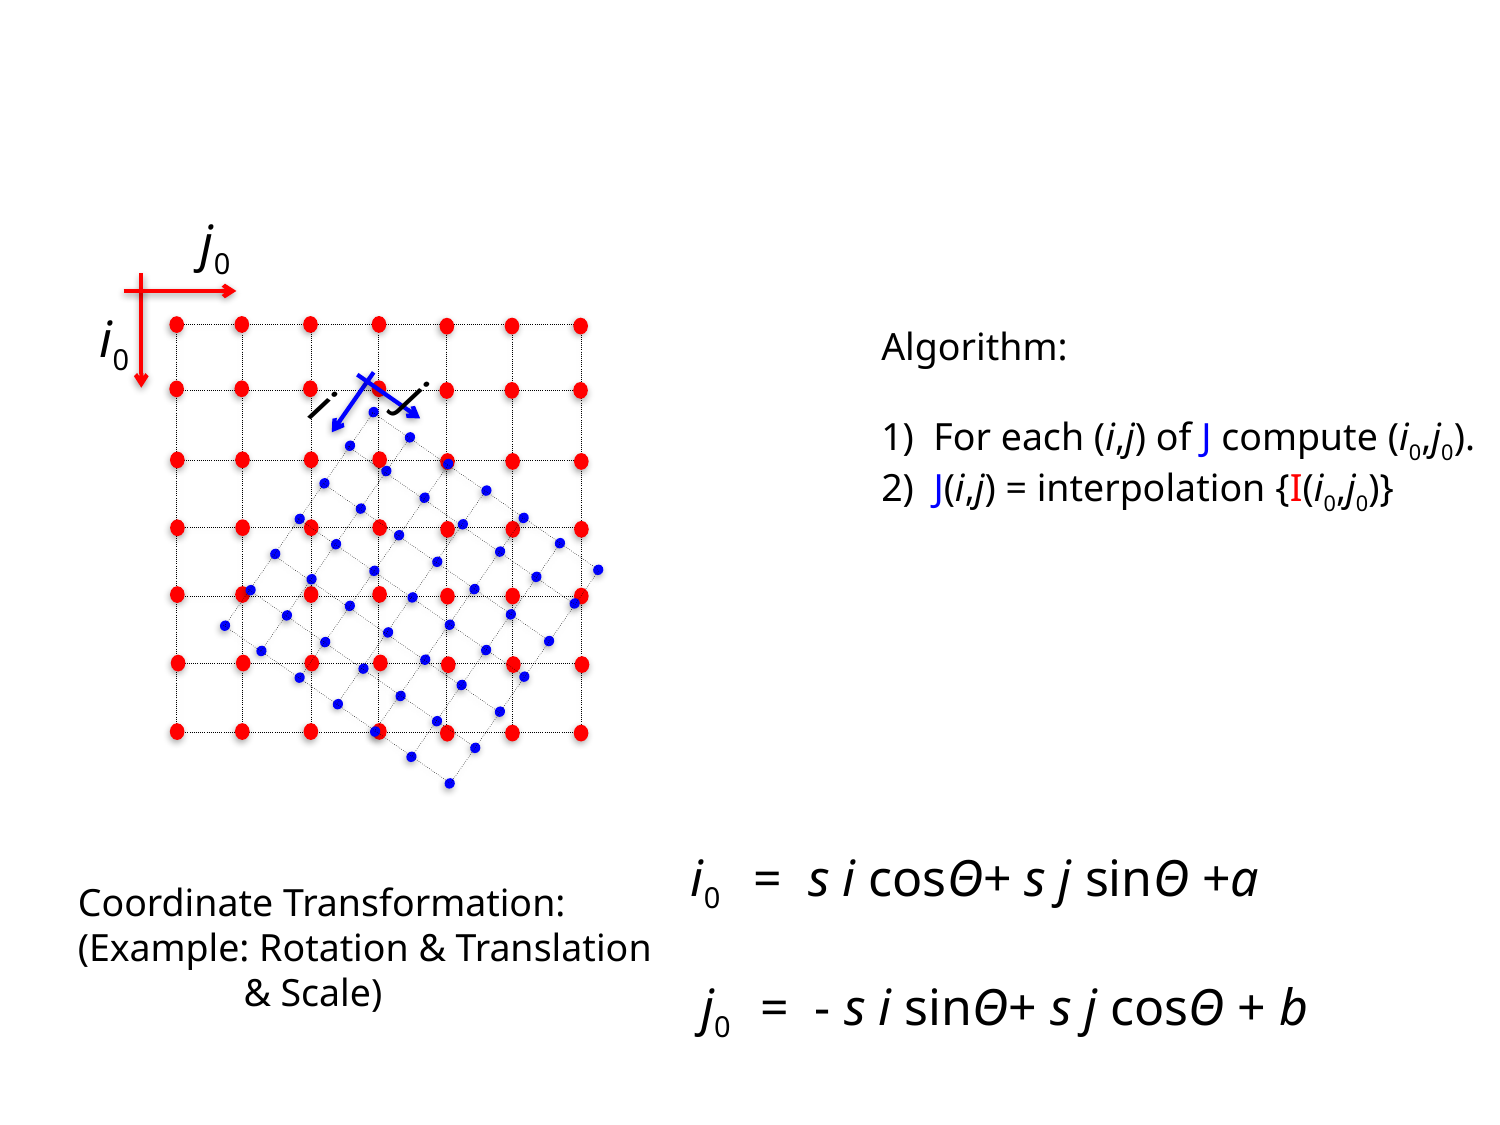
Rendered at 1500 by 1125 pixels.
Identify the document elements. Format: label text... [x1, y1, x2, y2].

text_box Algorithm: 1) For each (i,j) of J compute (i0,j0). 2) J(i,j) = interpolation {I(i0,j0)} [866, 315, 1490, 523]
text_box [82, 204, 248, 388]
text_box Coordinate Transformation: (Example: Rotation & Translation & Scale) [63, 871, 634, 1021]
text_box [168, 315, 590, 742]
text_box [237, 380, 581, 725]
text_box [639, 838, 1365, 1044]
